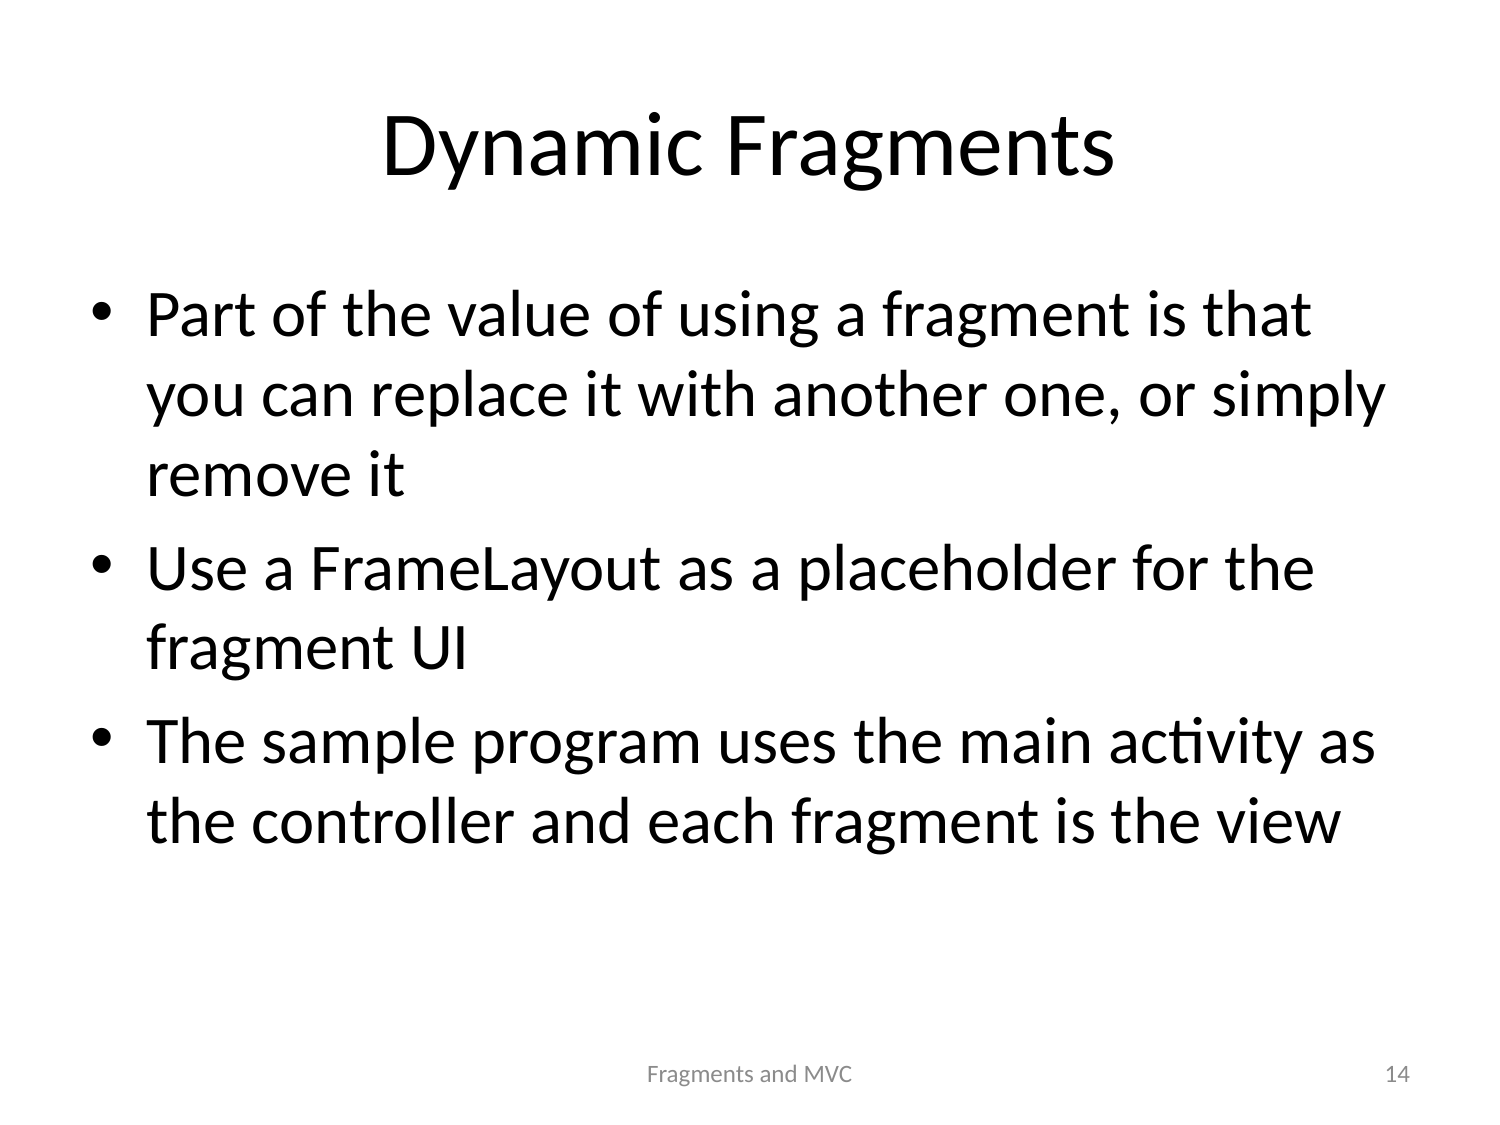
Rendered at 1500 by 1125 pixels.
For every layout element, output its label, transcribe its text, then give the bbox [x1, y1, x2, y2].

list Part of the value of using a fragment is that you can replace it with another one, or simply remove it Use a FrameLayout as a placeholder for the fragment UI The sample program uses the main activity as the controller and each fragment is the view [75, 262, 1425, 1005]
slide_number 14 [1074, 1042, 1425, 1103]
title Dynamic Fragments [75, 45, 1425, 233]
footer Fragments and MVC [512, 1042, 988, 1103]
